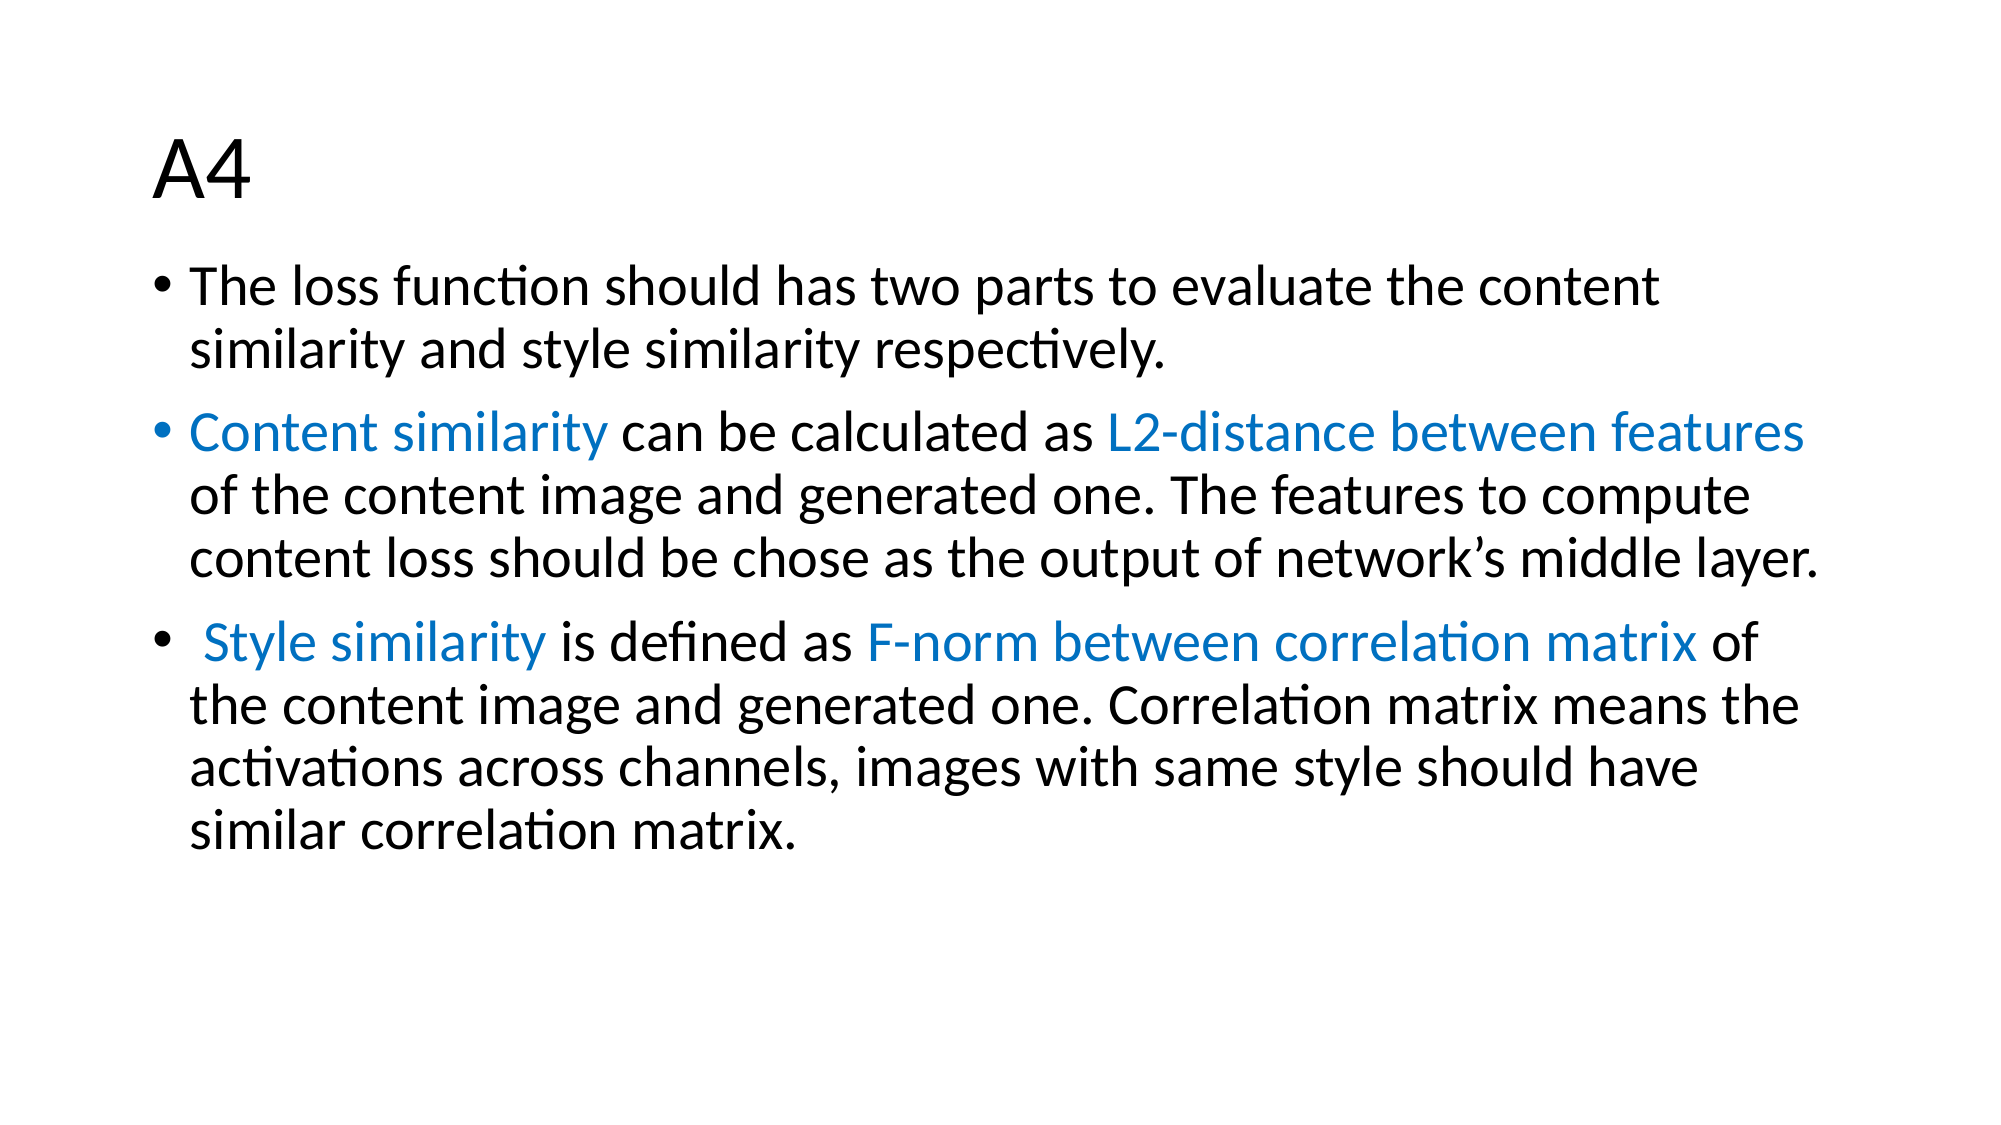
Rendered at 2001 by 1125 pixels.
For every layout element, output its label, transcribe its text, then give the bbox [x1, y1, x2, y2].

list The loss function should has two parts to evaluate the content similarity and style similarity respectively. Content similarity can be calculated as L2-distance between features of the content image and generated one. The features to compute content loss should be chose as the output of network’s middle layer. Style similarity is defined as F-norm between correlation matrix of the content image and generated one. Correlation matrix means the activations across channels, images with same style should have similar correlation matrix. [137, 247, 1863, 1014]
title A4 [137, 59, 1863, 247]
